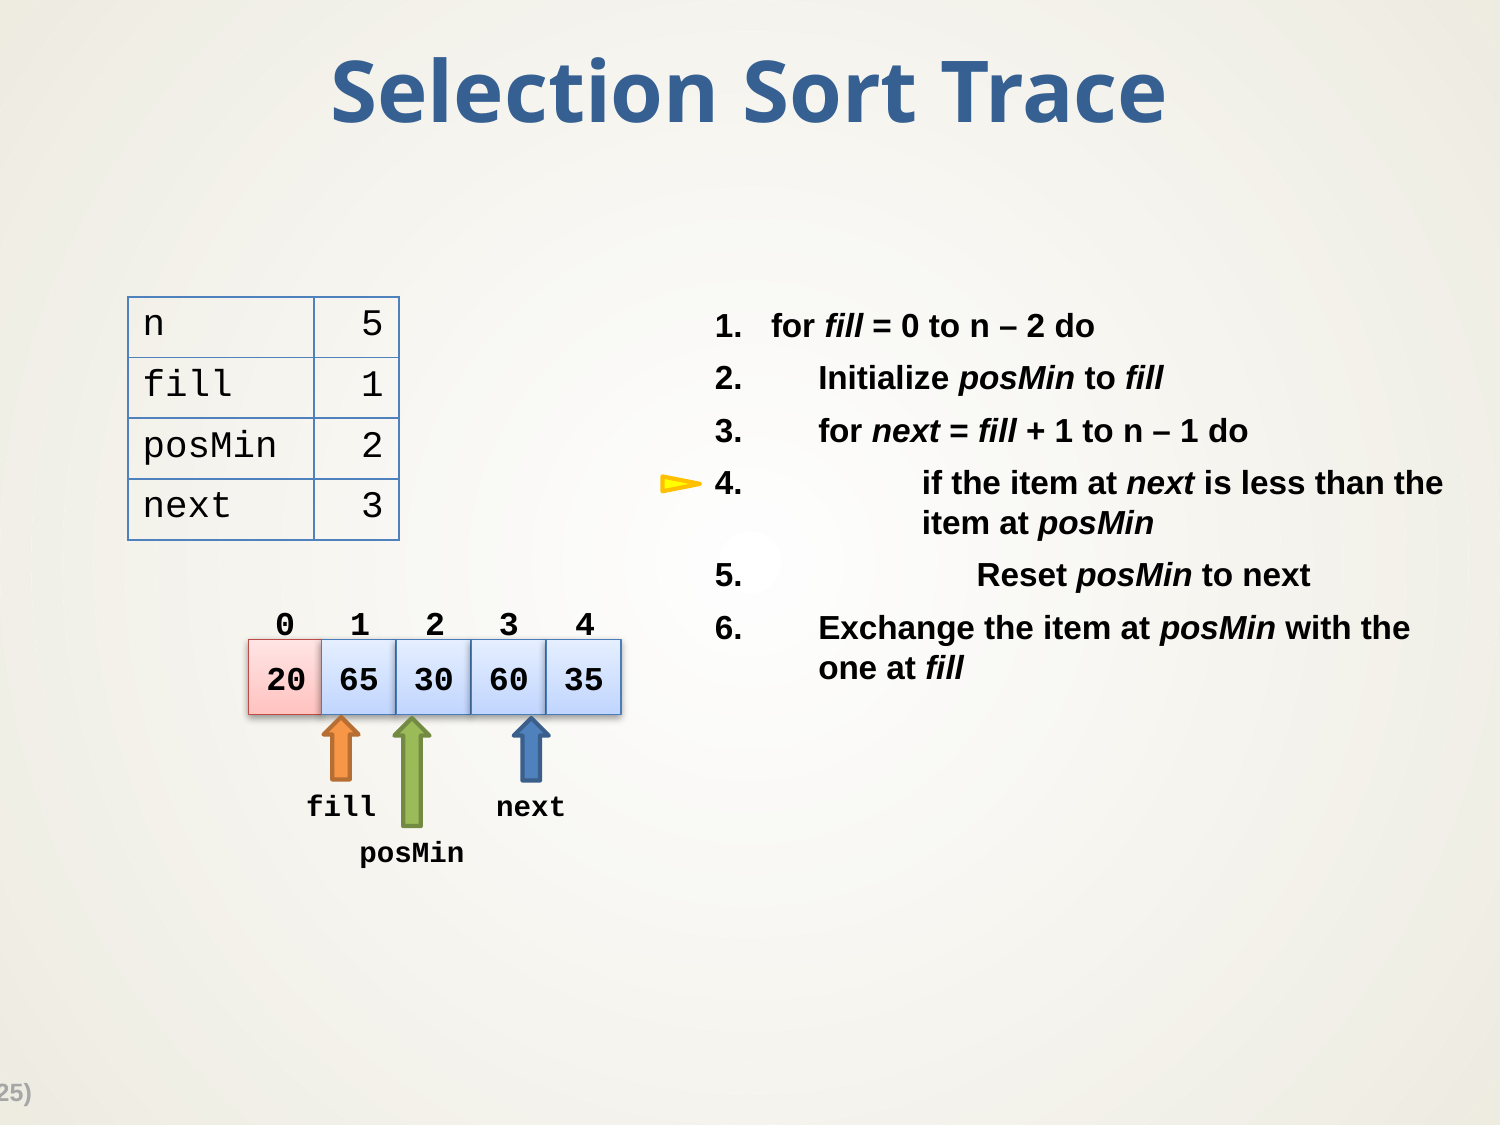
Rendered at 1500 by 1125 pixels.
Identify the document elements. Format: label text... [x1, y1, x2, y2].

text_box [248, 594, 622, 651]
table_header 5 [315, 298, 398, 357]
text_box [660, 474, 703, 494]
table_cell fill [129, 358, 313, 417]
table_cell 2 [315, 419, 398, 478]
table_cell 3 [315, 480, 398, 539]
title Selection Sort Trace [0, 24, 1500, 166]
table_header n [129, 298, 313, 357]
table_cell 1 [315, 358, 398, 417]
table_cell next [129, 480, 313, 539]
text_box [248, 657, 622, 715]
table_cell posMin [129, 419, 313, 478]
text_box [331, 717, 493, 877]
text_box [260, 716, 332, 831]
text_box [450, 717, 612, 832]
text_box for fill = 0 to n – 2 do Initialize posMin to fill for next = fill + 1 to n – 1 do if the item at next is less than the item at posMin Reset posMin to next Exchange the item at posMin with the one at fill [699, 296, 1475, 694]
